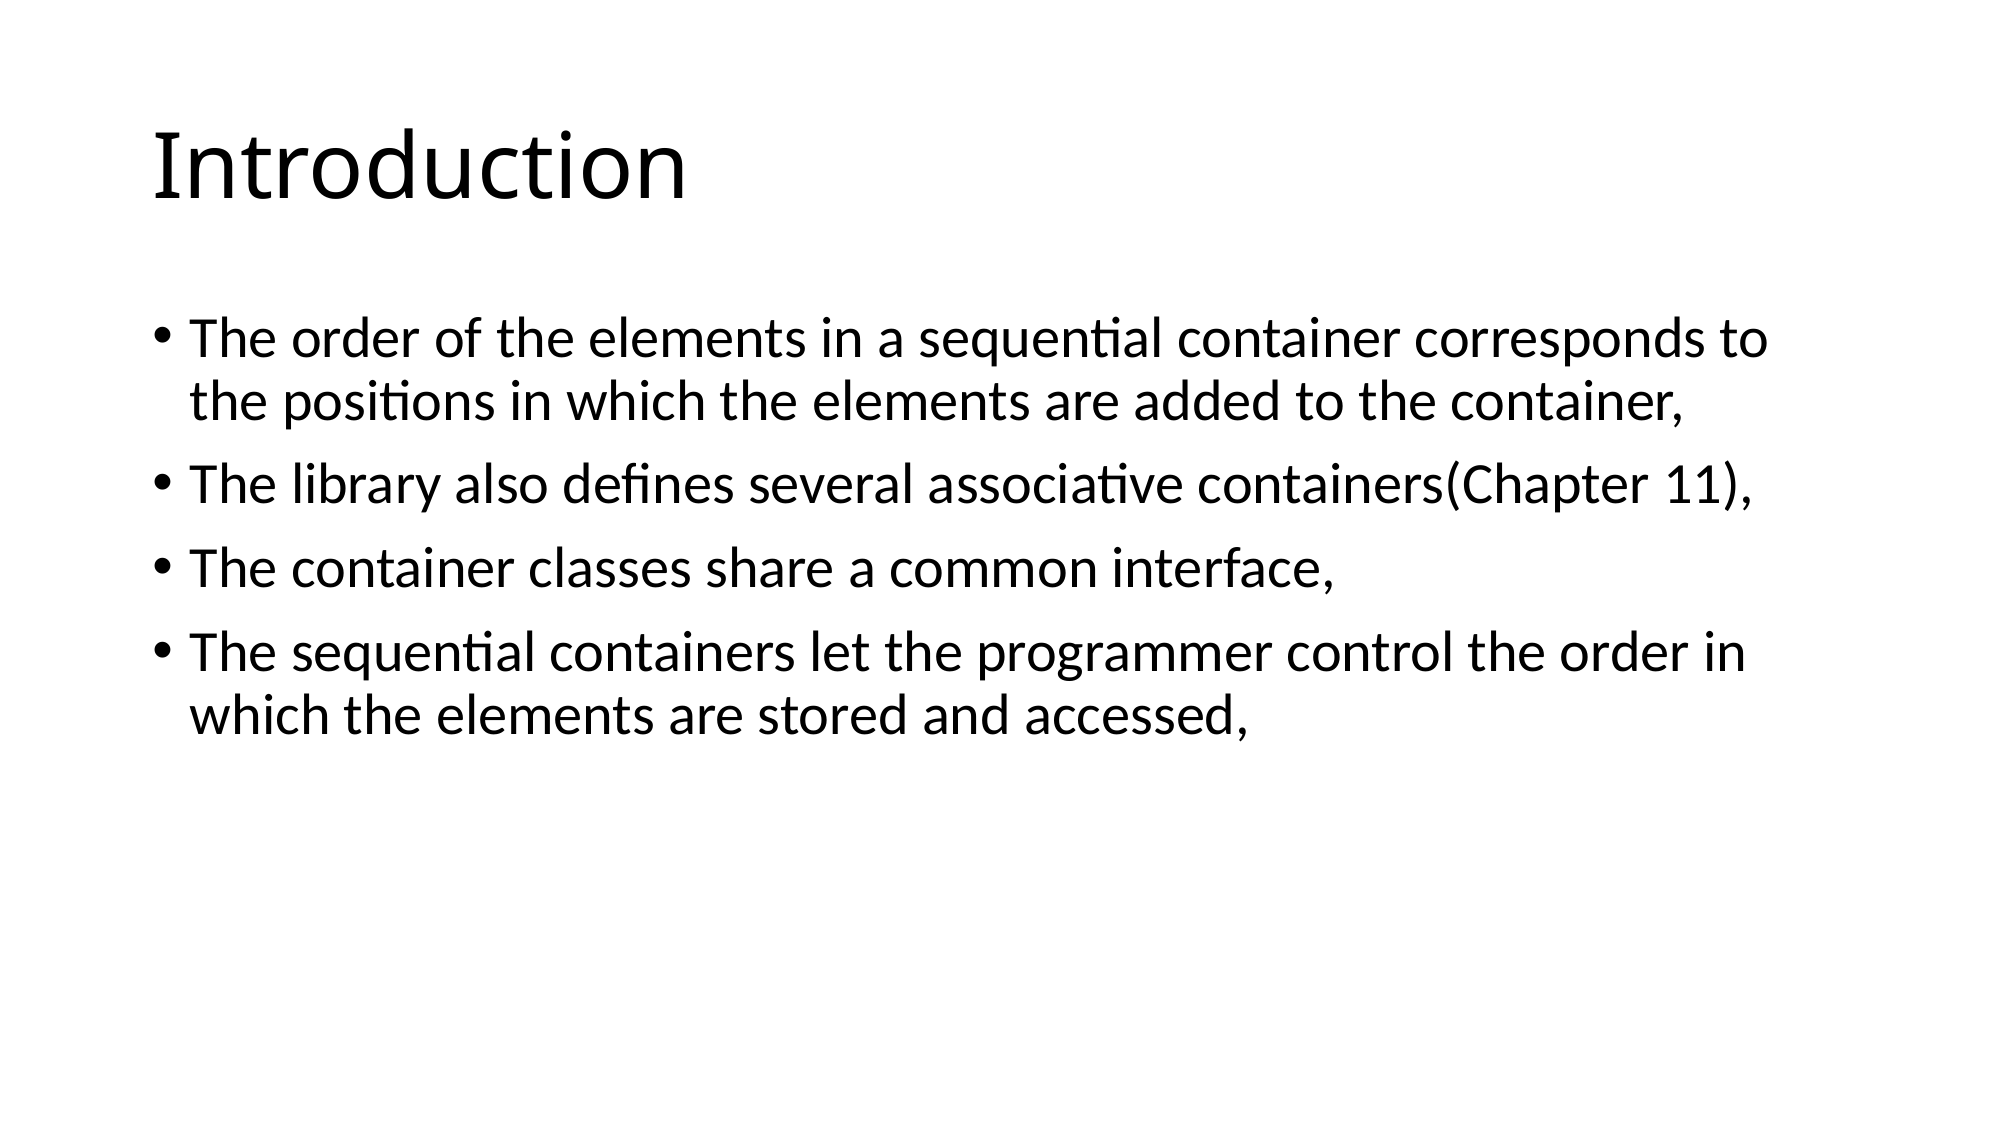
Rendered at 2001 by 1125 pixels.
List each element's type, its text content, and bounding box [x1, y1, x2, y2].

title Introduction [137, 59, 1863, 278]
list The order of the elements in a sequential container corresponds to the positions in which the elements are added to the container, The library also defines several associative containers(Chapter 11), The container classes share a common interface, The sequential containers let the programmer control the order in which the elements are stored and accessed, [137, 299, 1863, 1014]
